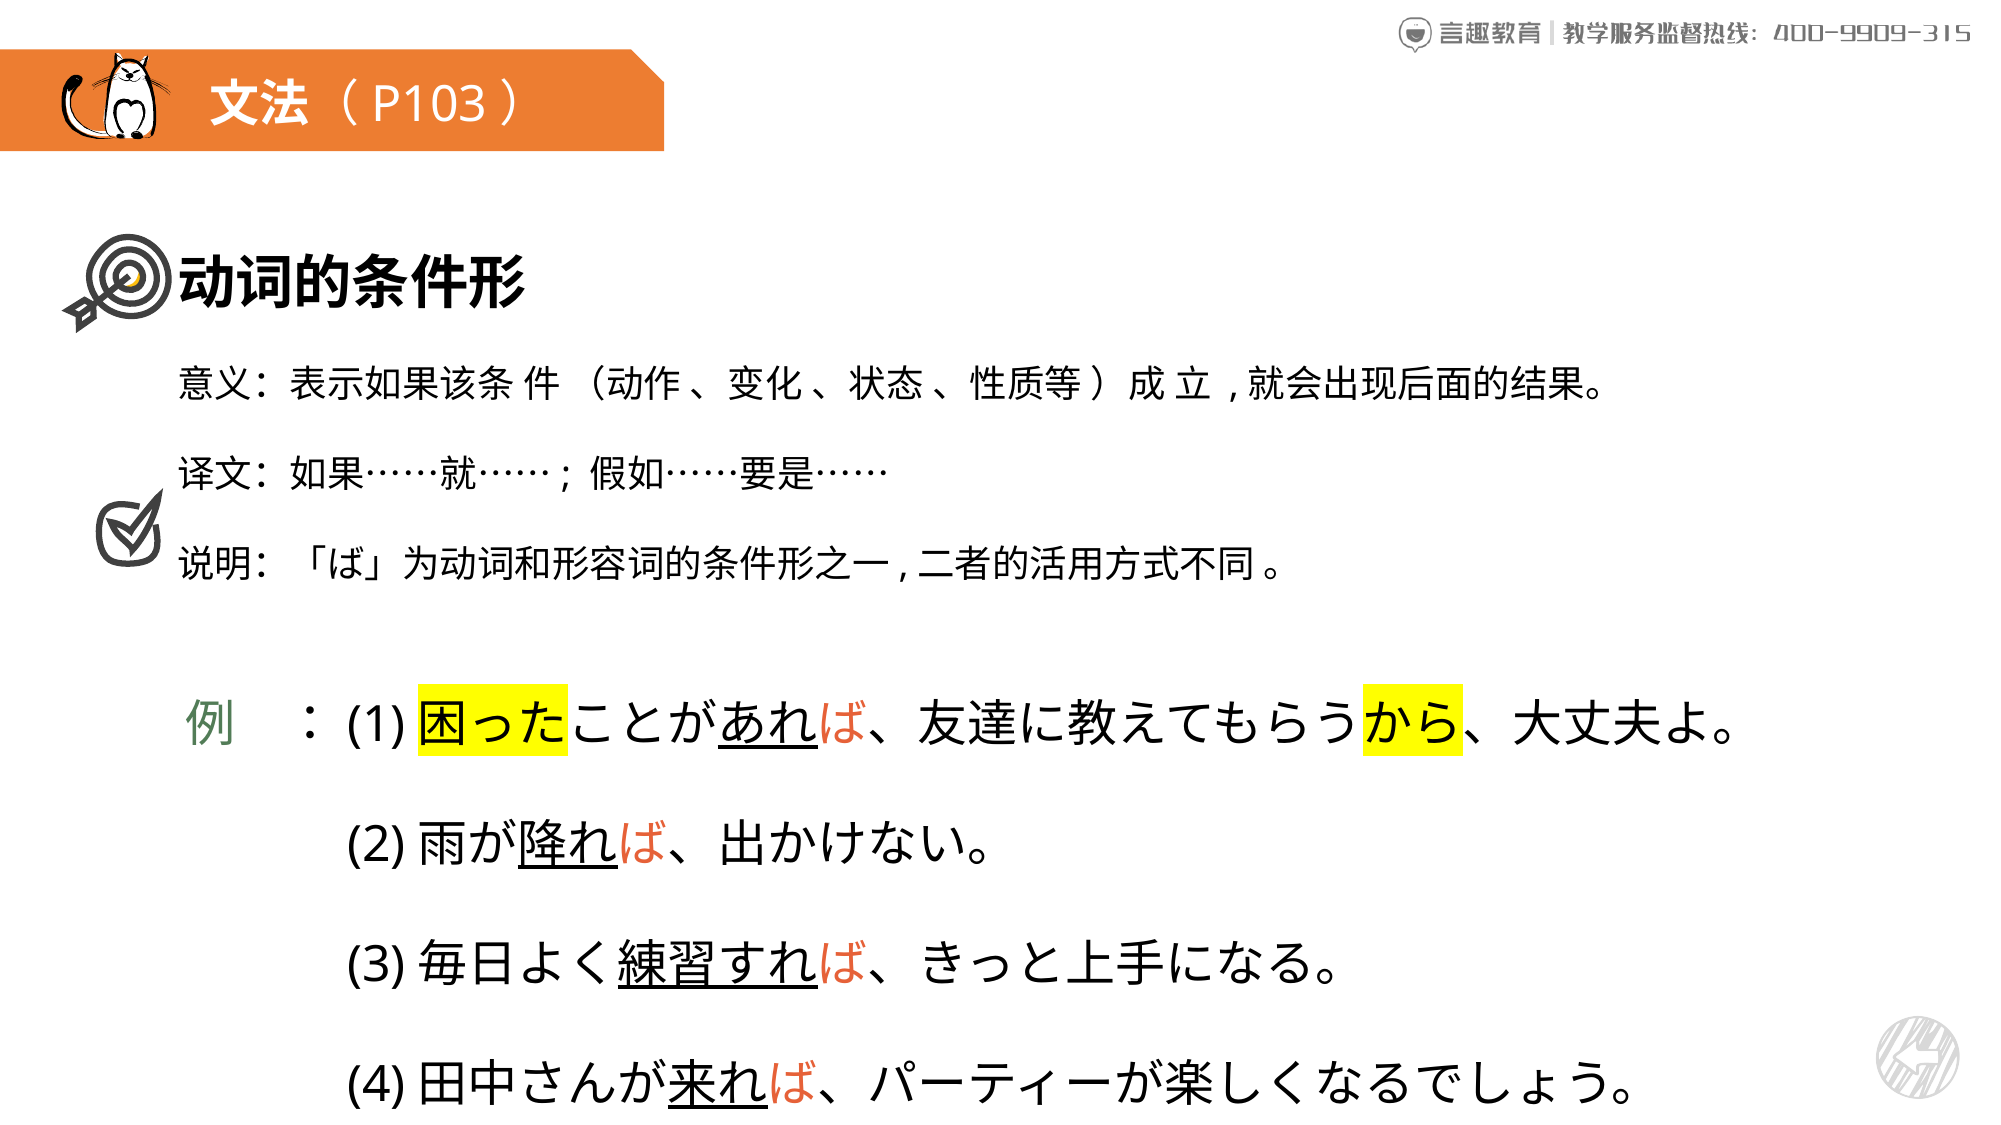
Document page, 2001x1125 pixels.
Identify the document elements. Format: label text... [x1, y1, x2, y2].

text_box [0, 49, 665, 151]
text_box 动词的条件形 意义：表示如果该条 件 （动作 、变化 、状态 、性质等 ）成 立 ,就会出现后面的结果。 译文：如果……就……; 假如……要是…… 说明：「ば」为动词和形容词的条件形之一,二者的活用方式不同 。 [162, 167, 1914, 773]
picture [1864, 1009, 1967, 1112]
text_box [63, 243, 171, 323]
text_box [98, 496, 159, 564]
text_box 例 ：(1)困ったことがあれば、友達に教えてもらうから、大丈夫よ。 (2)雨が降れば、出かけない。 (3)毎日よく練習すれば、きっと上手になる。 (4)田中さんが来れば、パーティーが楽しくなるでしょう。平 [170, 624, 2000, 1119]
